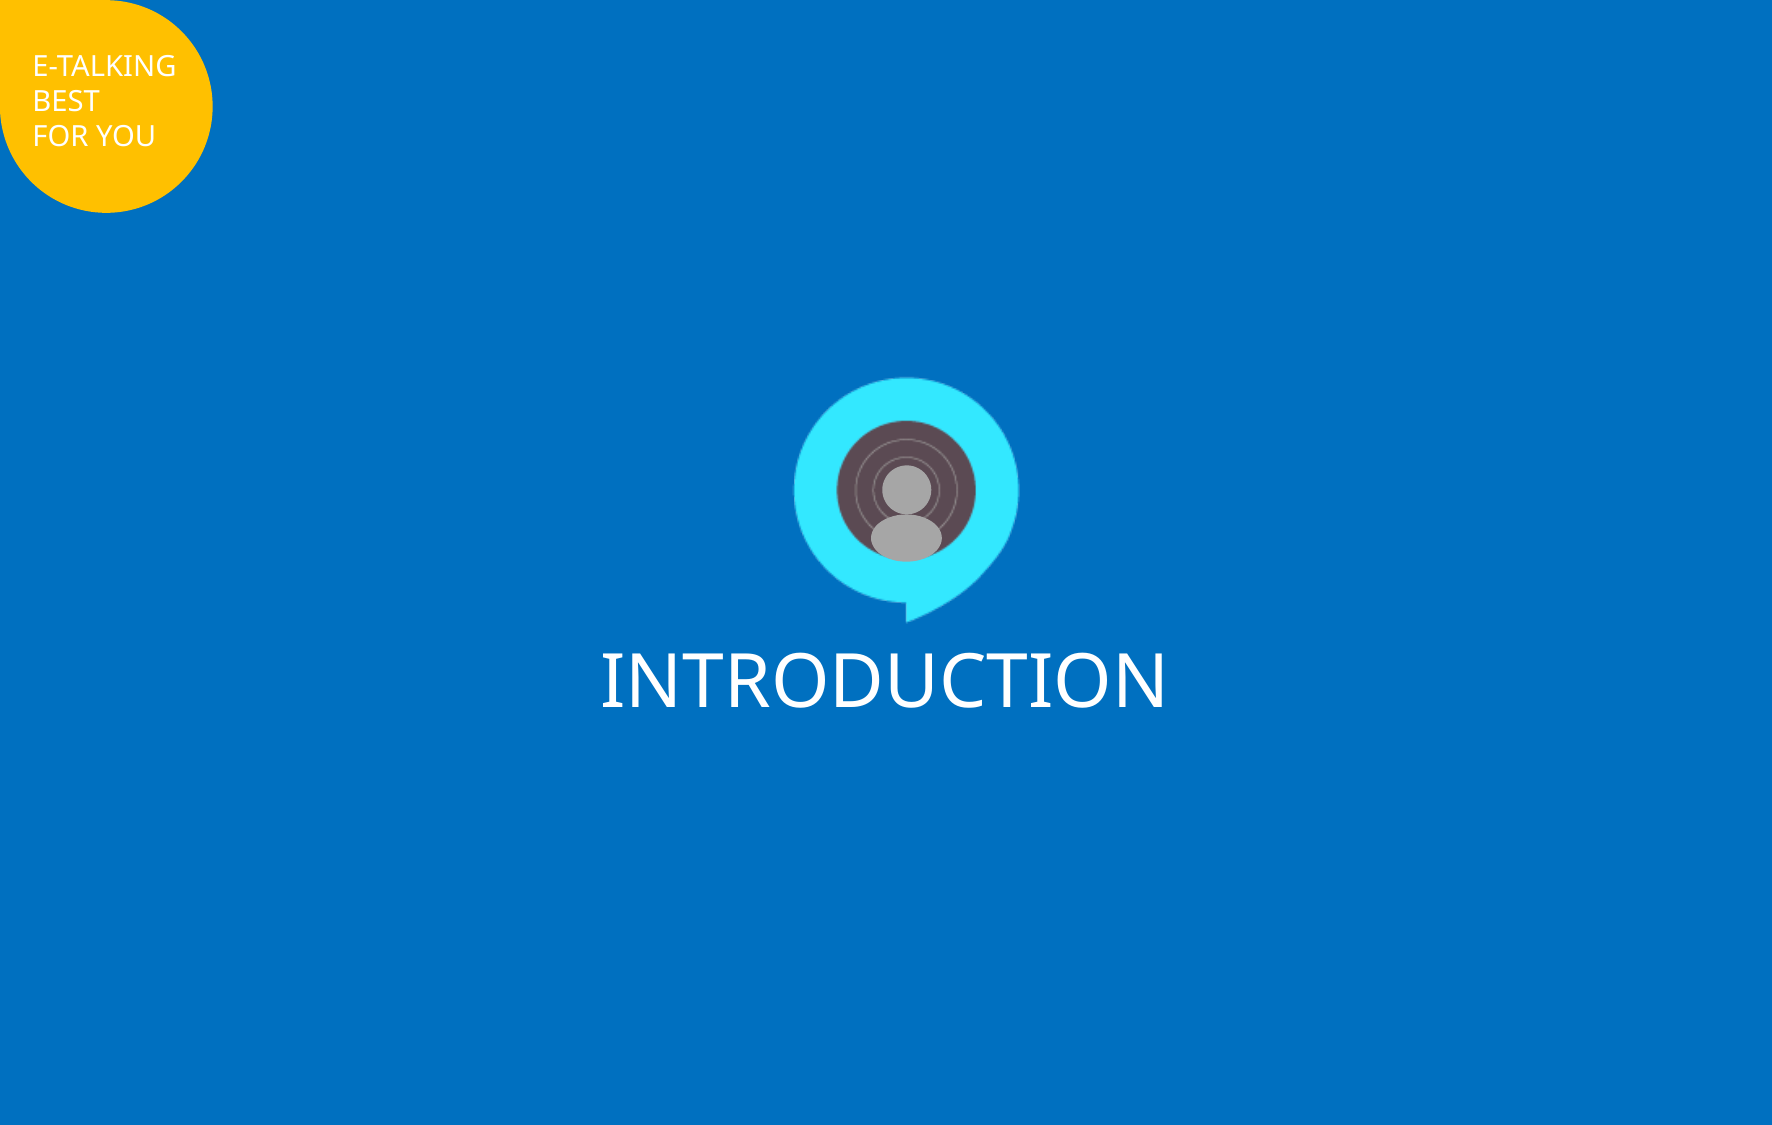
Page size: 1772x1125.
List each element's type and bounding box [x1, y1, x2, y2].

text_box [0, 0, 320, 214]
text_box [466, 255, 1397, 745]
